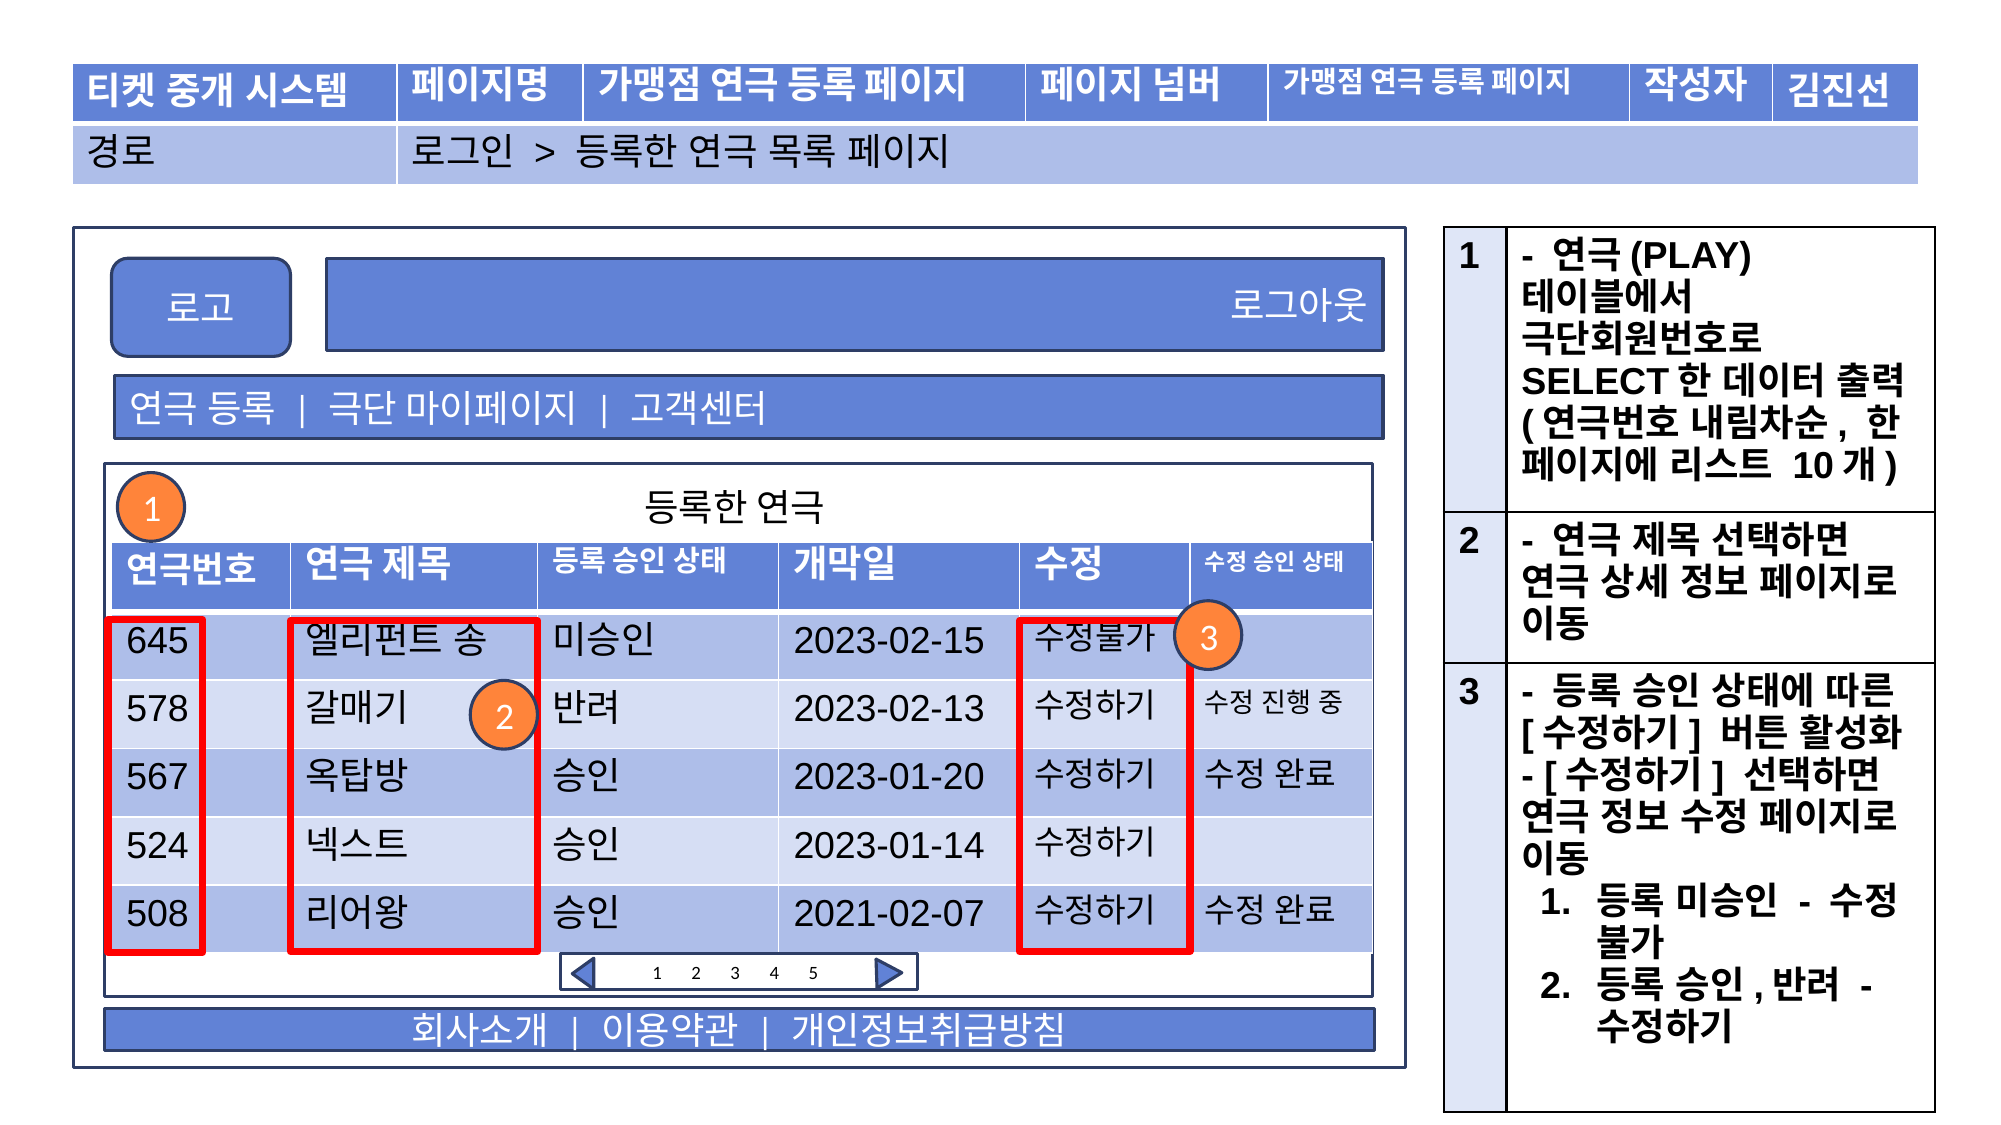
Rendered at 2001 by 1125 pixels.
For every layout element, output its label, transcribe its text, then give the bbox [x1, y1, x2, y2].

table_cell 수정 완료 [1191, 886, 1372, 952]
text_box 2 [470, 680, 538, 750]
table_header 등록 승인 상태 [538, 543, 778, 609]
text_box 2 [676, 953, 715, 991]
table_cell 승인 [538, 886, 778, 952]
table_cell 578 [203, 681, 290, 748]
text_box [572, 958, 594, 990]
table_cell 645 [112, 615, 290, 679]
text_box 1 [117, 472, 185, 542]
table_header 1 [1445, 228, 1505, 511]
table_header 수정 승인 상태 [1191, 543, 1372, 609]
table_header 가맹점 연극 등록 페이지 [1269, 64, 1629, 121]
table_cell 3 [1445, 664, 1505, 1111]
table_cell [1191, 615, 1372, 679]
table_cell 2 [1445, 513, 1505, 662]
table_cell - 등록 승인 상태에 따른 [수정하기] 버튼 활성화 - [수정하기] 선택하면 연극 정보 수정 페이지로 이동 등록 미승인 - 수정 불가 등록 승인,반려 - 수정하기 [1508, 664, 1934, 1111]
table_cell 2023-02-15 [779, 615, 1019, 679]
table_header - 연극(PLAY) 테이블에서 극단회원번호로 SELECT한 데이터 출력 (연극번호 내림차순, 한 페이지에 리스트 10개) [1508, 228, 1934, 511]
text_box 4 [754, 953, 793, 991]
text_box 3 [715, 953, 754, 991]
text_box [73, 227, 1406, 1068]
text_box 연극 등록 | 극단 마이페이지 | 고객센터 [114, 375, 1383, 439]
table_header 페이지명 [398, 64, 582, 121]
text_box [833, 953, 918, 990]
table_cell 승인 [538, 749, 778, 816]
table_header 수정 [1020, 543, 1189, 609]
text_box 로그아웃 [326, 258, 1384, 351]
table_header 김진선 [1773, 64, 1918, 121]
text_box [104, 463, 1373, 997]
text_box 로고 [111, 258, 291, 357]
table_header 개막일 [779, 543, 1019, 609]
table_cell 524 [203, 818, 290, 884]
table_header 연극번호 [112, 543, 290, 609]
table_cell 수정 진행 중 [1191, 681, 1372, 748]
table_cell 567 [203, 749, 290, 816]
table_header 티켓 중개 시스템 [73, 64, 396, 121]
table_cell 반려 [538, 681, 778, 748]
text_box 1 [637, 953, 676, 991]
table_cell 로그인 > 등록한 연극 목록 페이지 [398, 126, 1918, 184]
table_cell 2023-01-14 [779, 818, 1019, 884]
table_cell 508 [203, 886, 290, 952]
text_box [107, 619, 203, 953]
table_cell 2023-02-13 [779, 681, 1019, 748]
table_header 페이지 넘버 [1026, 64, 1267, 121]
table_cell 경로 [73, 126, 396, 184]
table_cell 수정불가 [1020, 615, 1180, 620]
table_cell 승인 [538, 818, 778, 884]
table_header 연극 제목 [291, 543, 537, 609]
text_box 등록한 연극 [574, 476, 896, 537]
table_cell [1191, 818, 1372, 884]
table_cell 2023-01-20 [779, 749, 1019, 816]
table_header 작성자 [1630, 64, 1772, 121]
text_box [1019, 620, 1190, 952]
text_box 5 [793, 953, 833, 991]
text_box [560, 953, 637, 990]
table_cell 수정 완료 [1191, 749, 1372, 816]
text_box 3 [1174, 600, 1242, 670]
text_box 회사소개 | 이용약관 | 개인정보취급방침 [104, 1008, 1375, 1051]
table_cell 2021-02-07 [779, 886, 1019, 952]
text_box [876, 959, 902, 989]
table_cell 엘리펀트 송 [291, 615, 537, 620]
table_cell 미승인 [538, 615, 778, 679]
table_cell - 연극 제목 선택하면 연극 상세 정보 페이지로 이동 [1508, 513, 1934, 662]
table_header 가맹점 연극 등록 페이지 [584, 64, 1025, 121]
text_box [290, 620, 538, 952]
